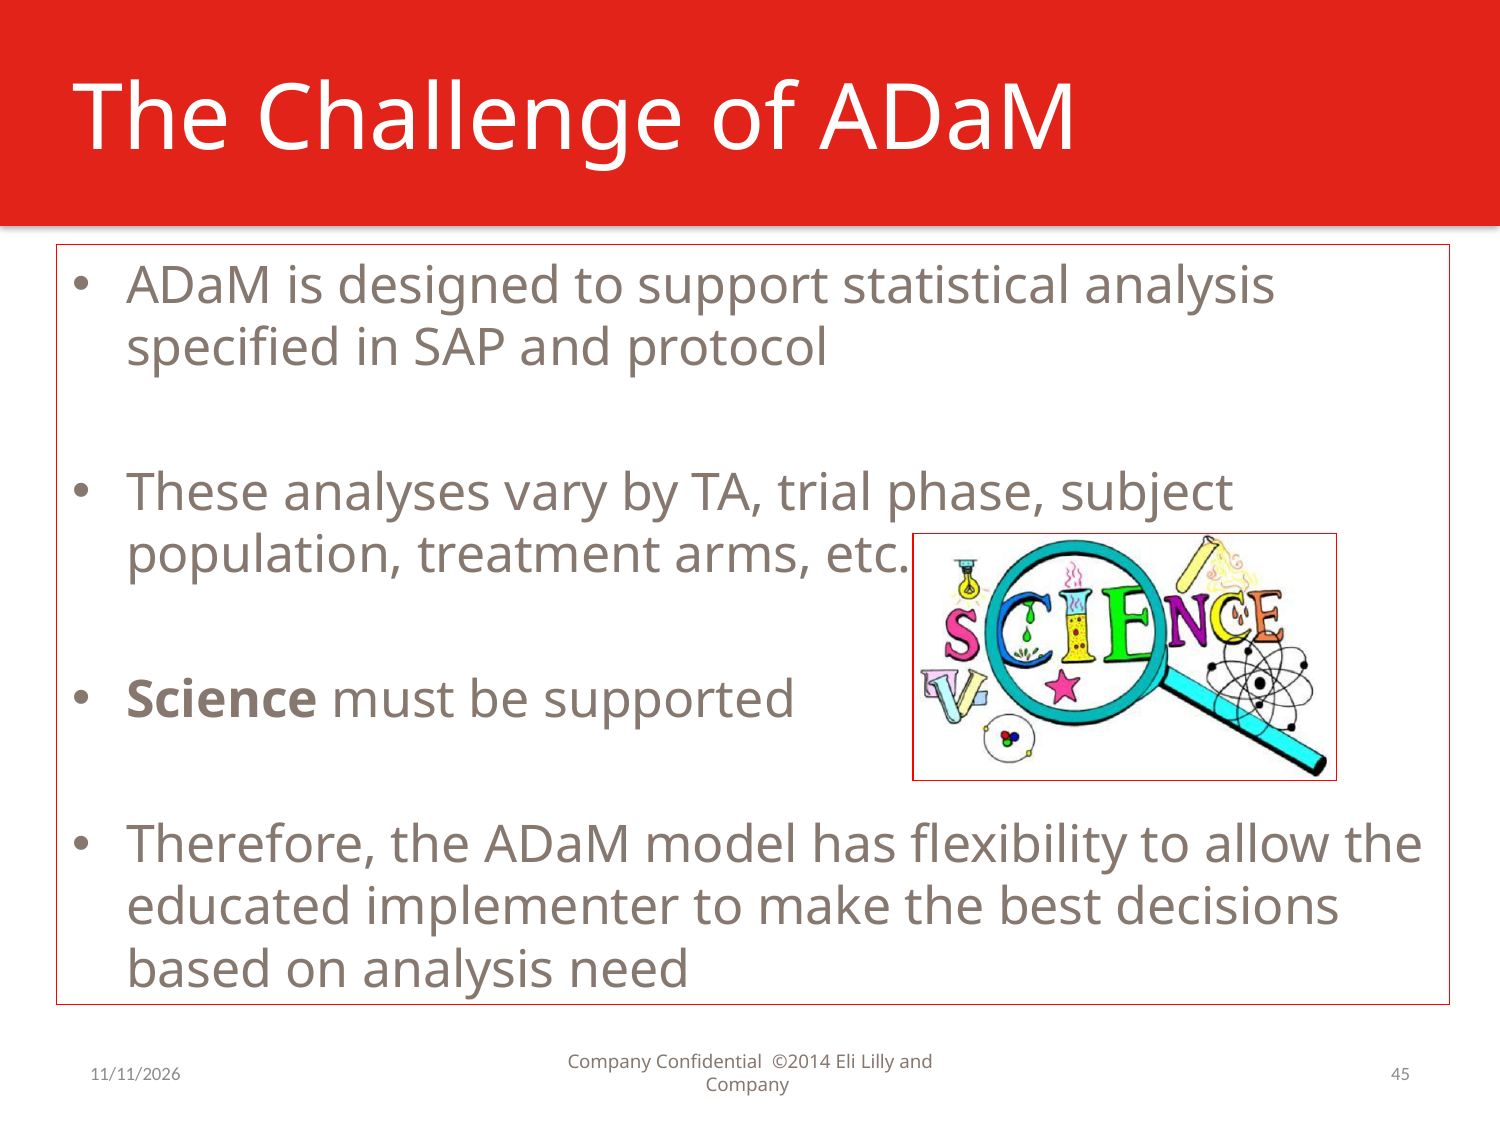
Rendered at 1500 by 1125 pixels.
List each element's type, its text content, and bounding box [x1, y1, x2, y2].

slide_number 45 [1074, 1042, 1425, 1103]
picture [913, 534, 1337, 780]
list ADaM is designed to support statistical analysis specified in SAP and protocol These analyses vary by TA, trial phase, subject population, treatment arms, etc. Science must be supported Therefore, the ADaM model has flexibility to allow the educated implementer to make the best decisions based on analysis need [56, 244, 1450, 1005]
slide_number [75, 1042, 425, 1103]
footer Company Confidential ©2014 Eli Lilly and Company [512, 1042, 988, 1103]
title The Challenge of ADaM [56, 19, 1450, 207]
